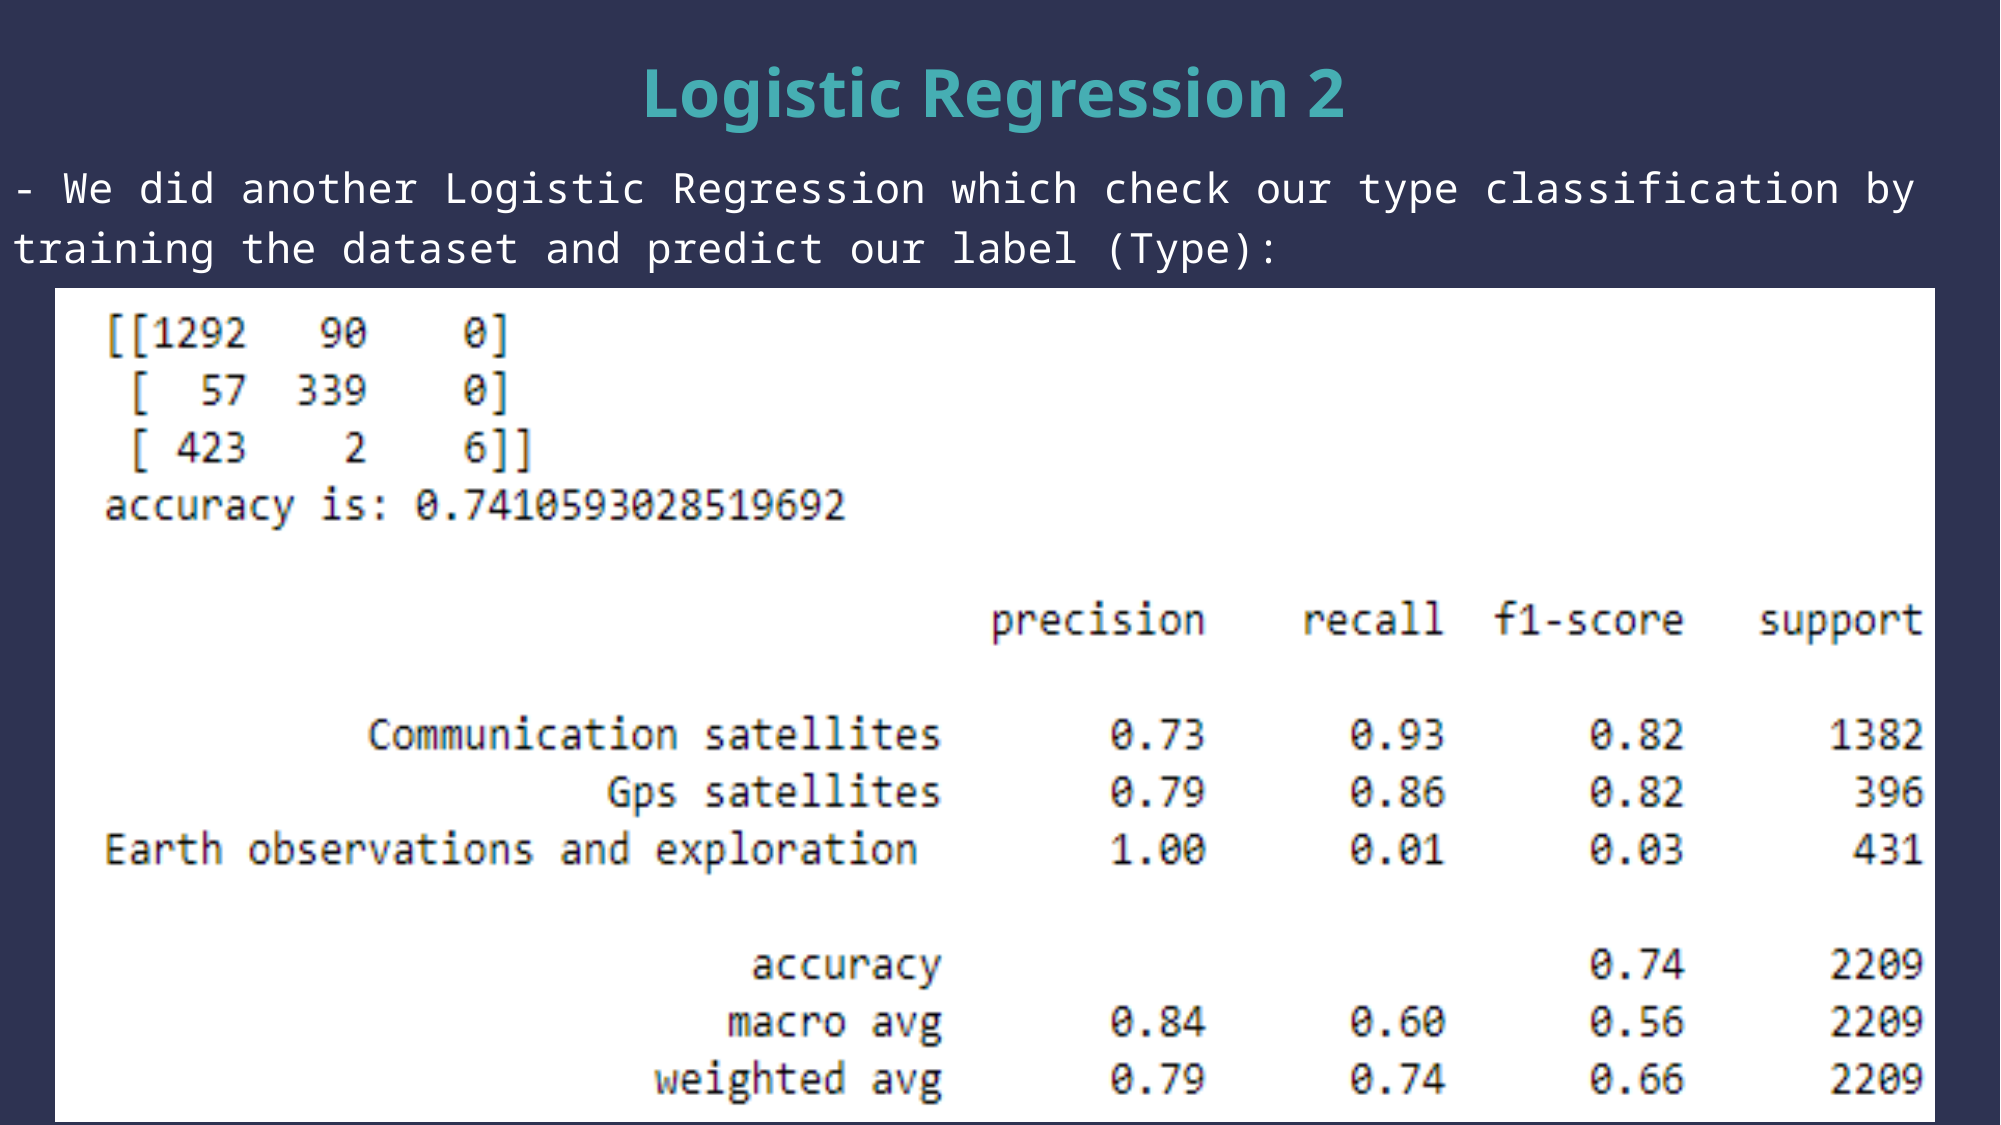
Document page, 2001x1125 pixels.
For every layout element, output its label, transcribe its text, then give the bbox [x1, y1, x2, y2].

list Logistic Regression 2 - We did another Logistic Regression which check our type classification by training the dataset and predict our label (Type): [11, 34, 1977, 1125]
picture [55, 288, 1935, 1122]
